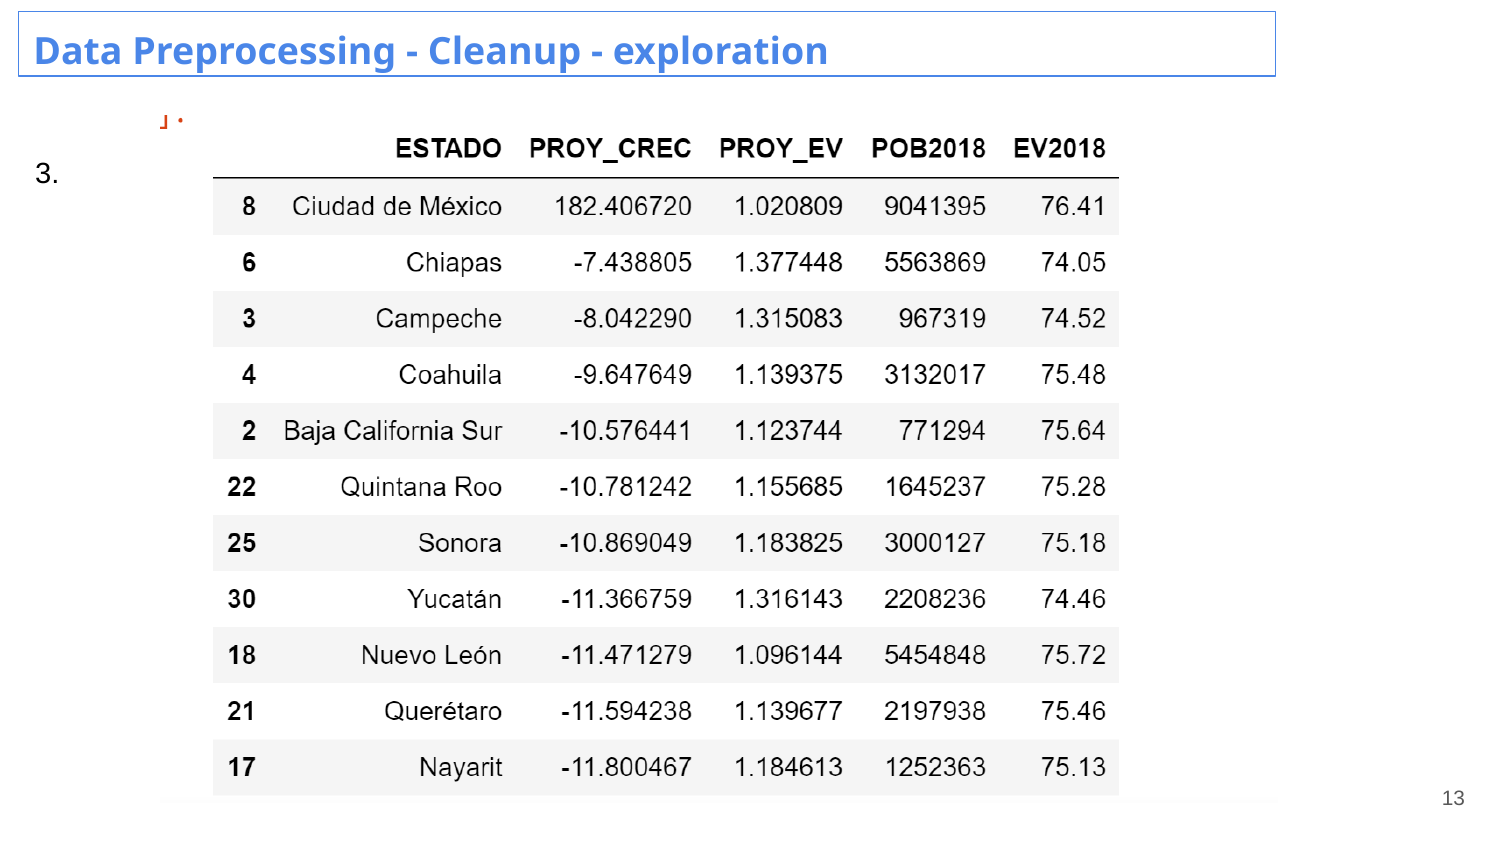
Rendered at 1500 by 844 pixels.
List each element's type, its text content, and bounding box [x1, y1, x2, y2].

picture [160, 115, 1278, 803]
slide_number ‹#› [1389, 764, 1480, 830]
title Data Preprocessing - Cleanup - exploration [18, 11, 1276, 77]
text_box 3. [20, 139, 111, 205]
